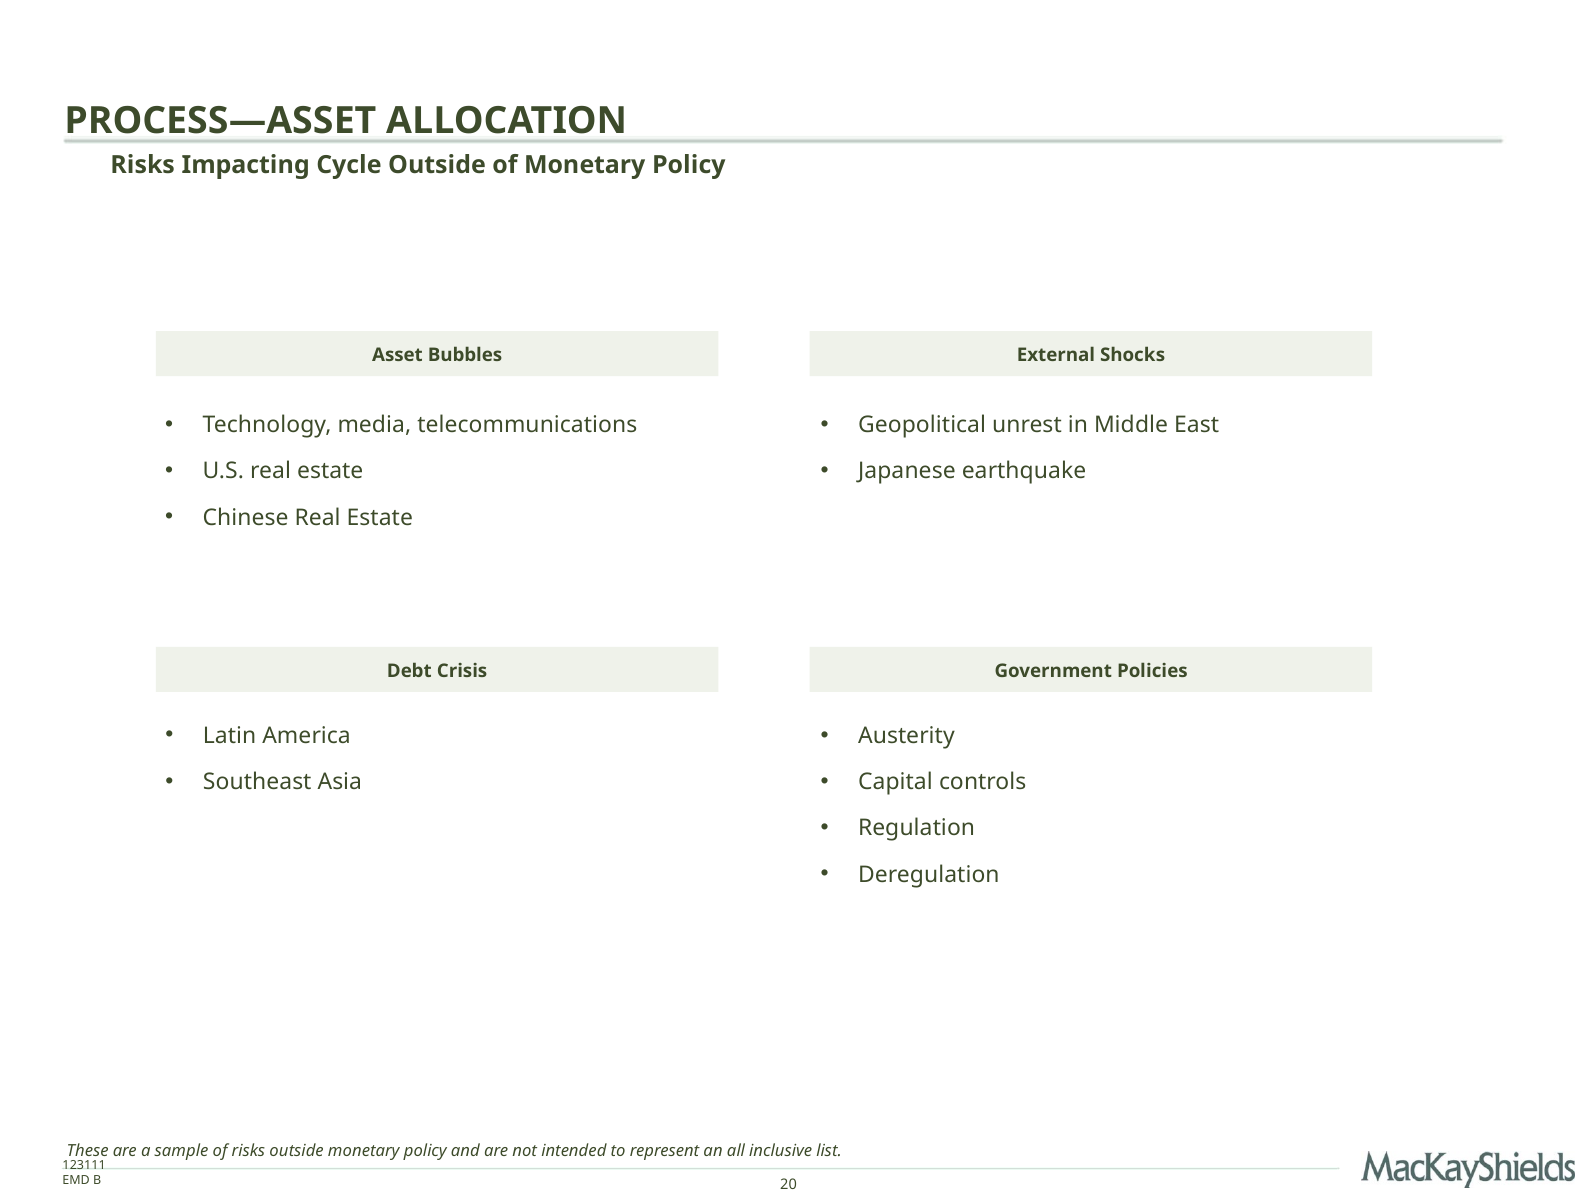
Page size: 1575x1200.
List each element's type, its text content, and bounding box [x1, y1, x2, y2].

text_box Risks Impacting Cycle Outside of Monetary Policy [110, 148, 727, 179]
text_box Geopolitical unrest in Middle East Japanese earthquake [820, 409, 1384, 484]
title PROCESS—ASSET ALLOCATION [64, 45, 1527, 142]
text_box Technology, media, telecommunications U.S. real estate Chinese Real Estate [165, 409, 777, 530]
text_box Debt Crisis [155, 646, 719, 692]
text_box Latin America Southeast Asia [165, 720, 728, 887]
text_box External Shocks [809, 331, 1373, 377]
text_box Government Policies [809, 646, 1373, 692]
slide_number 19 [771, 1175, 797, 1193]
footer 123111 EMD B [62, 1171, 112, 1187]
text_box Austerity Capital controls Regulation Deregulation [820, 720, 1384, 933]
picture [1361, 1151, 1575, 1188]
picture [47, 119, 1527, 162]
text_box These are a sample of risks outside monetary policy and are not intended to represent an all inclusive list. [66, 1139, 1339, 1160]
text_box Asset Bubbles [155, 331, 719, 377]
